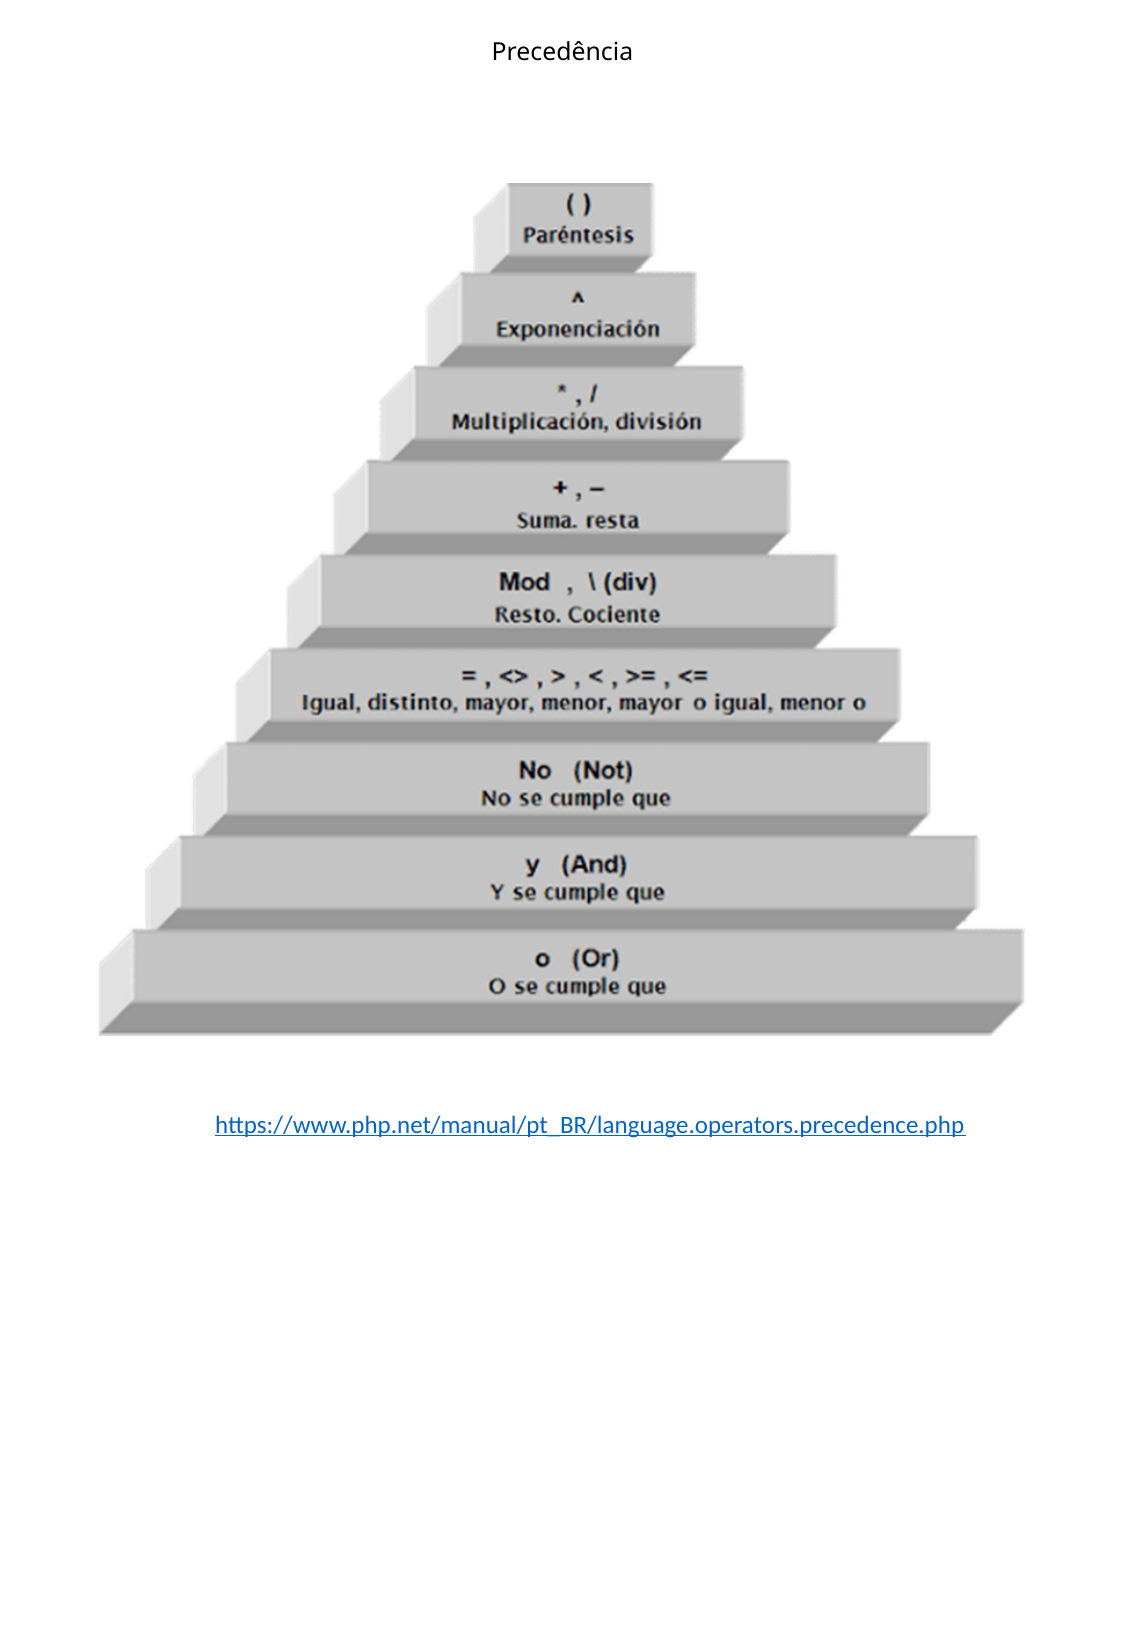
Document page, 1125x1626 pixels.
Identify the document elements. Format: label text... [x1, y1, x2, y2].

text_box https://www.php.net/manual/pt_BR/language.operators.precedence.php [0, 1100, 1125, 1146]
title Precedência [77, 31, 1048, 74]
picture [99, 183, 1026, 1037]
